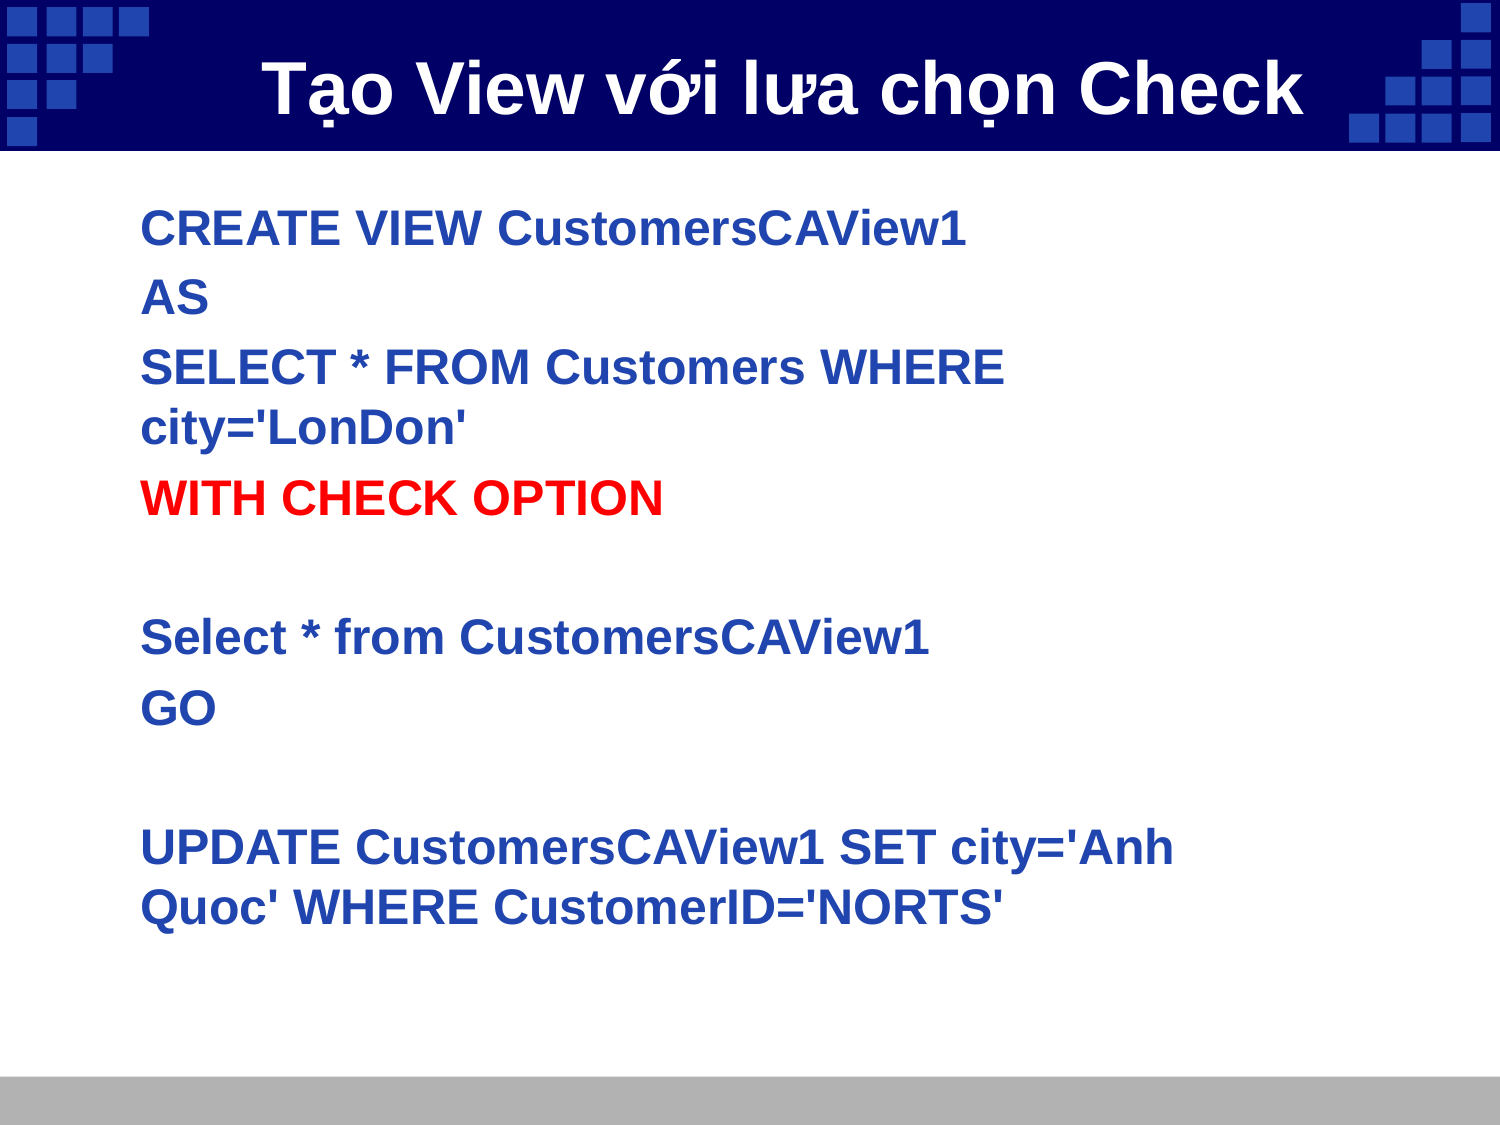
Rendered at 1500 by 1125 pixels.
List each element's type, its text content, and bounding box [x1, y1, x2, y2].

list CREATE VIEW CustomersCAView1 AS SELECT * FROM Customers WHERE city='LonDon' WITH CHECK OPTION Select * from CustomersCAView1 GO UPDATE CustomersCAView1 SET city='Anh Quoc' WHERE CustomerID='NORTS' [125, 187, 1328, 1025]
title Tạo View với lưa chọn Check [137, 0, 1450, 138]
